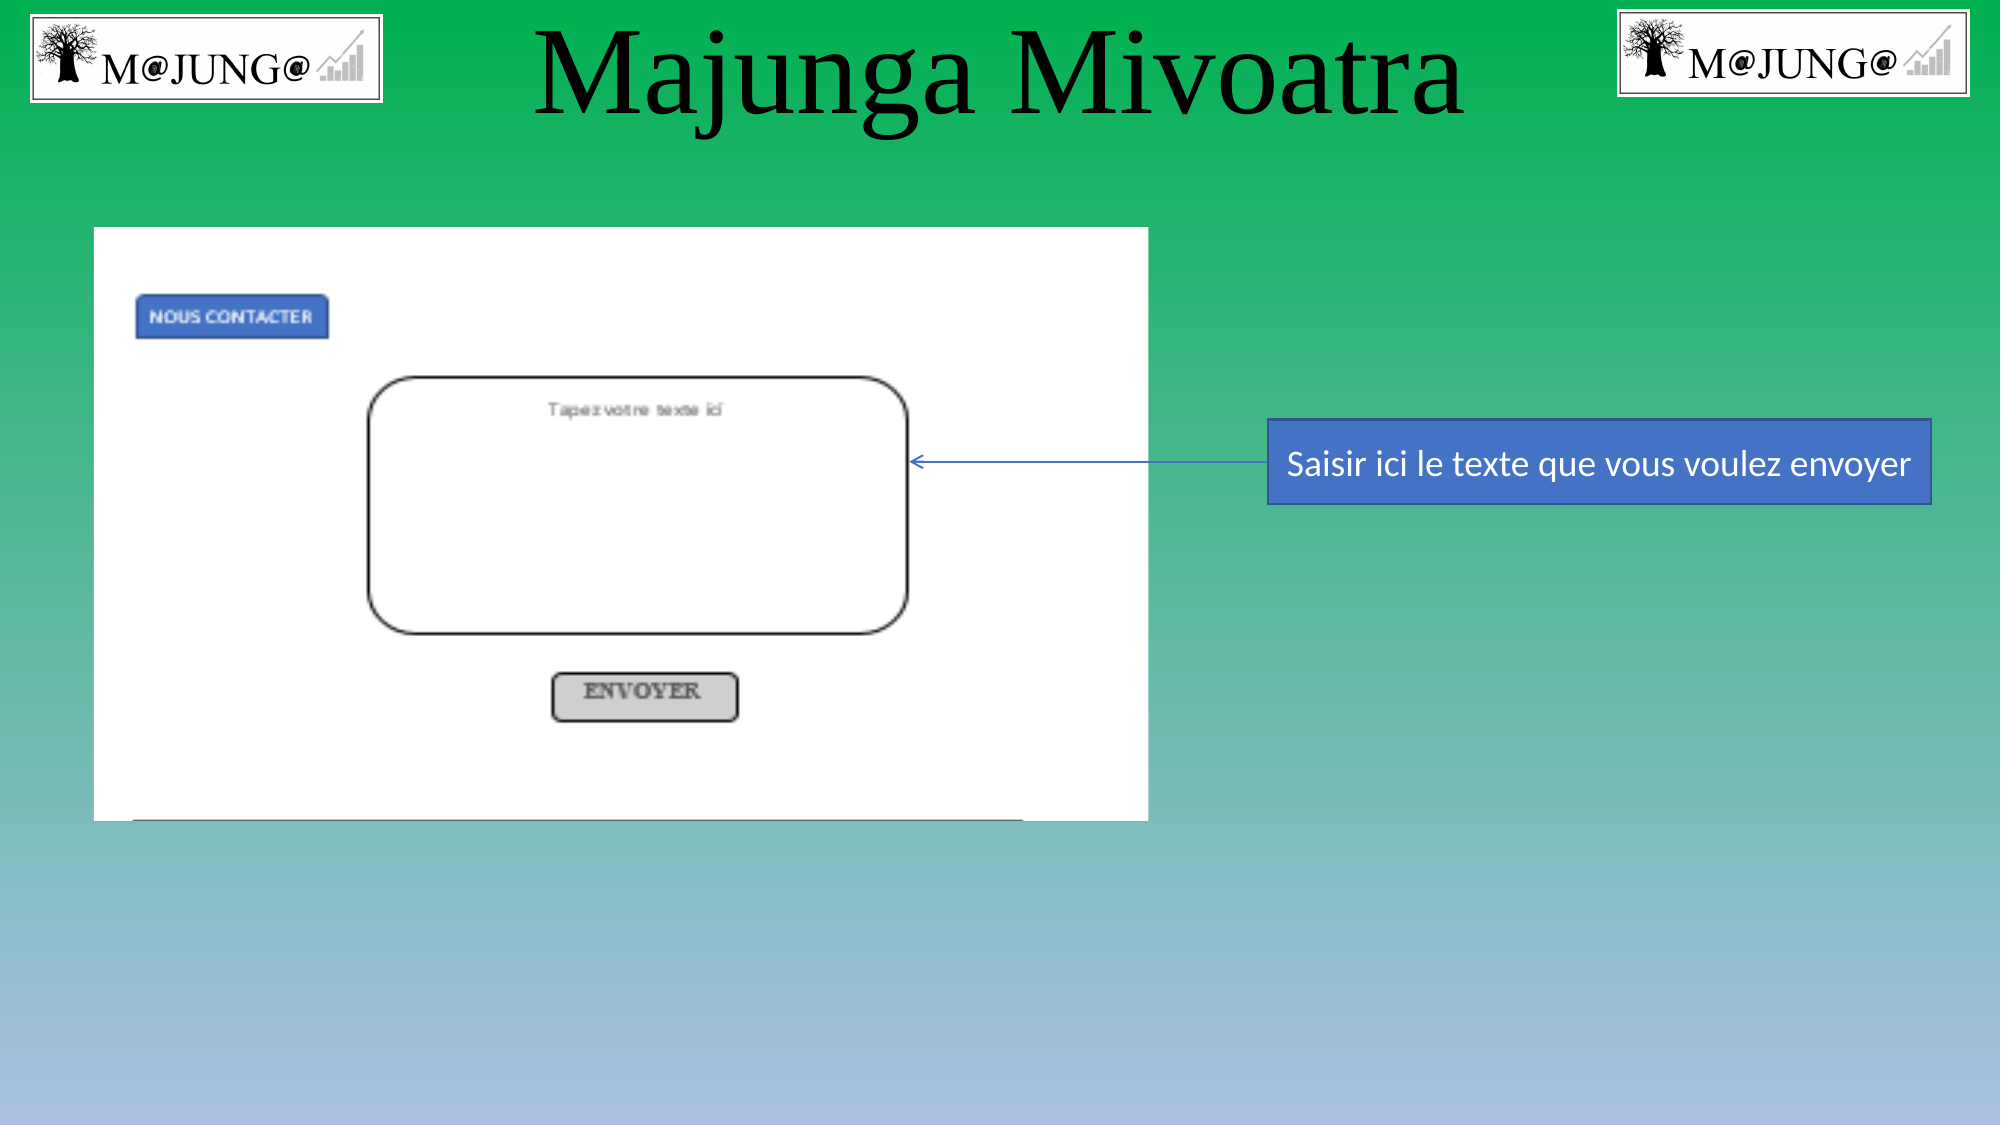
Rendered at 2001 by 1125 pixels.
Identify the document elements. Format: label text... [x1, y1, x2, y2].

picture [30, 14, 383, 103]
text_box Saisir ici le texte que vous voulez envoyer [1267, 418, 1932, 505]
picture [1617, 9, 1970, 97]
picture [93, 227, 1149, 821]
text_box Majunga Mivoatra [137, 0, 1863, 148]
